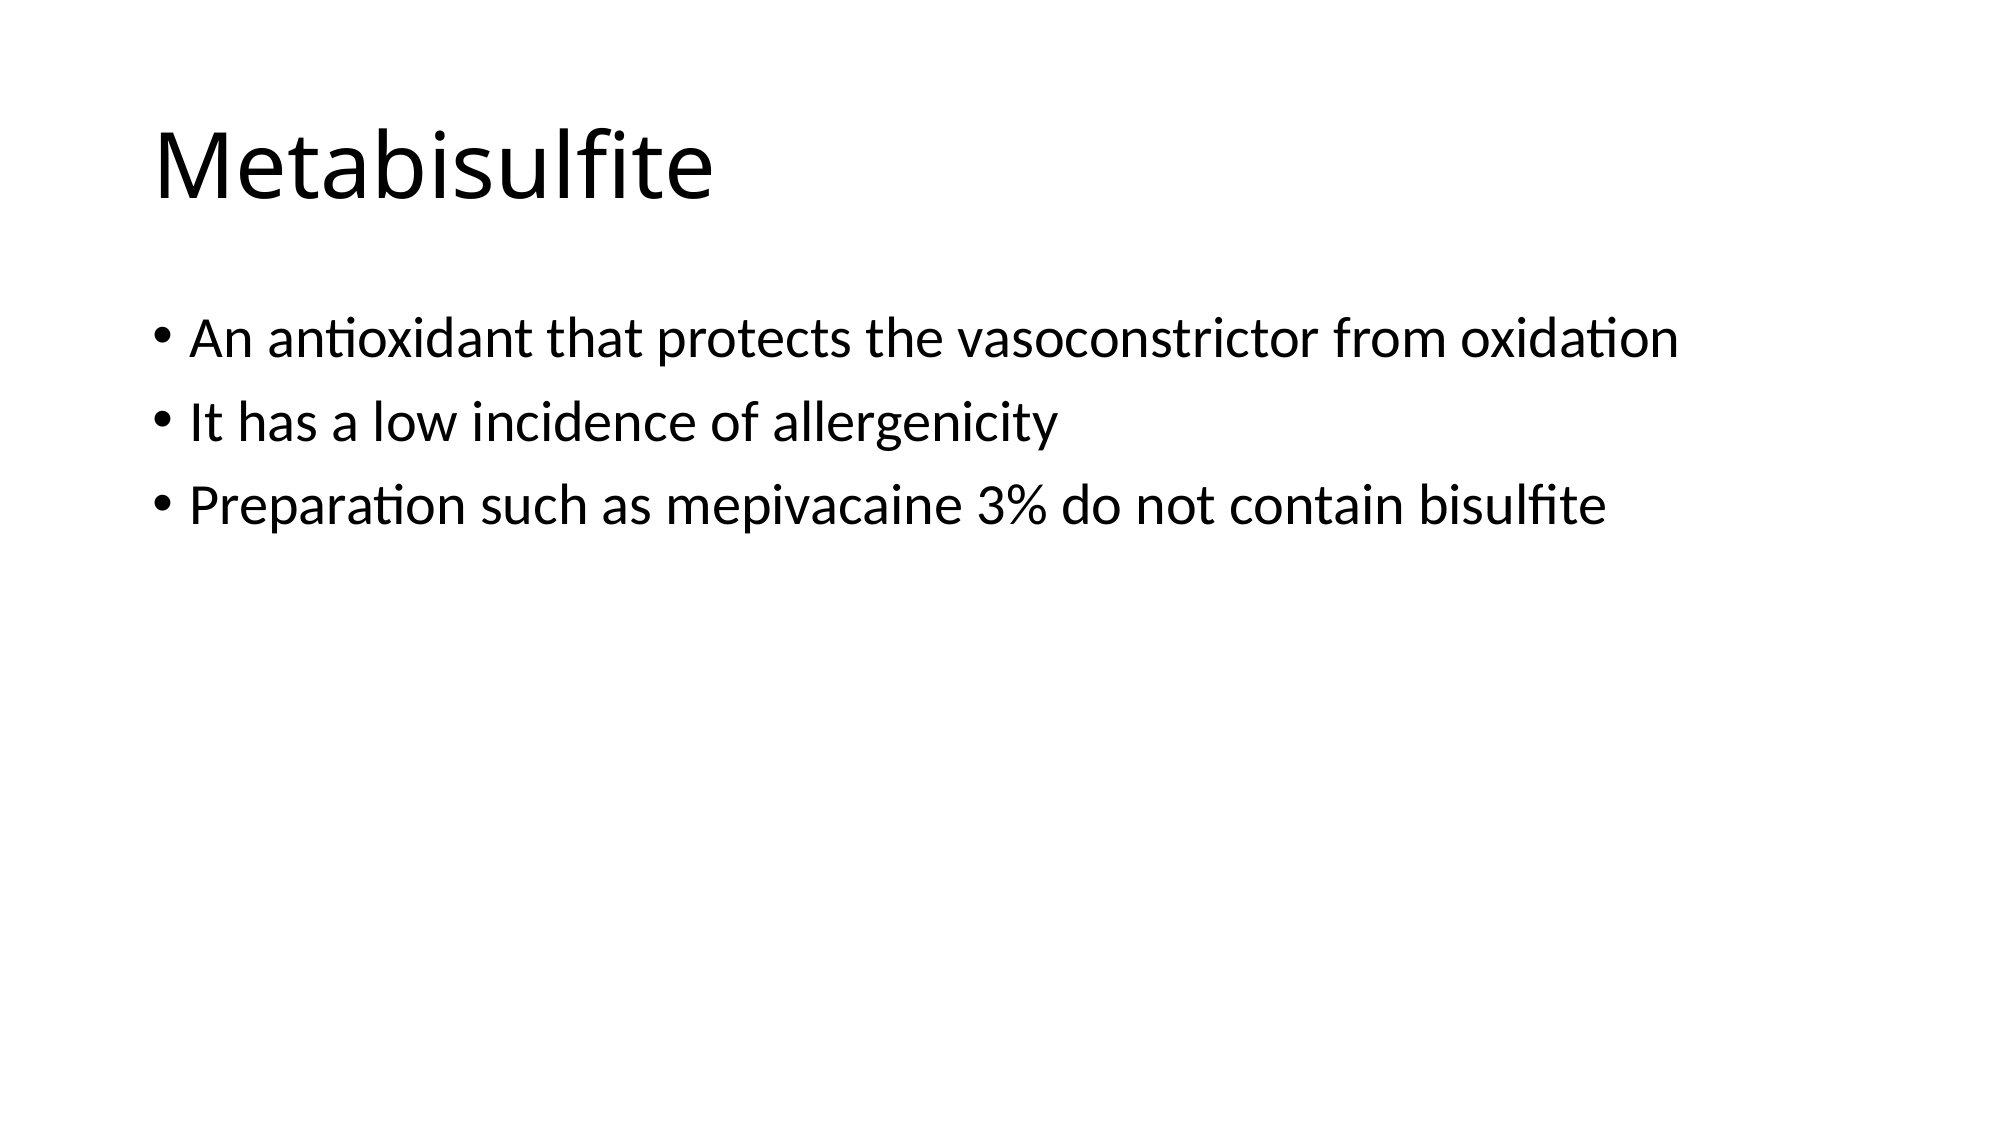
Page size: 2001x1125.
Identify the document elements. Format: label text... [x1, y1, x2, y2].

list An antioxidant that protects the vasoconstrictor from oxidation It has a low incidence of allergenicity Preparation such as mepivacaine 3% do not contain bisulfite [137, 299, 1863, 1014]
title Metabisulfite [137, 59, 1863, 278]
